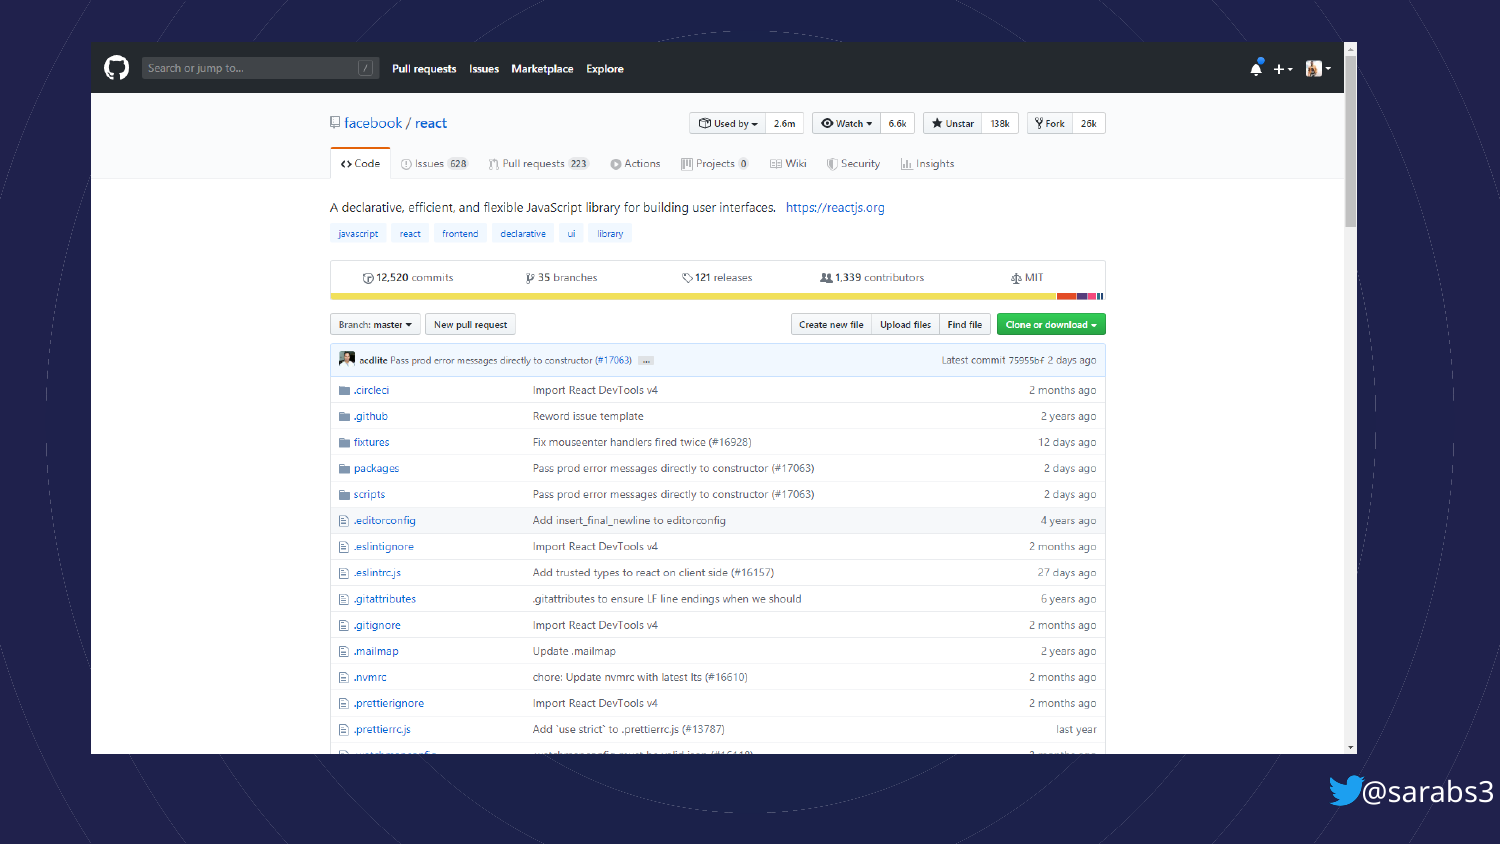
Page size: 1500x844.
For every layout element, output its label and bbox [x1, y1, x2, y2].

picture [91, 42, 1357, 754]
text_box [1187, 736, 1500, 844]
